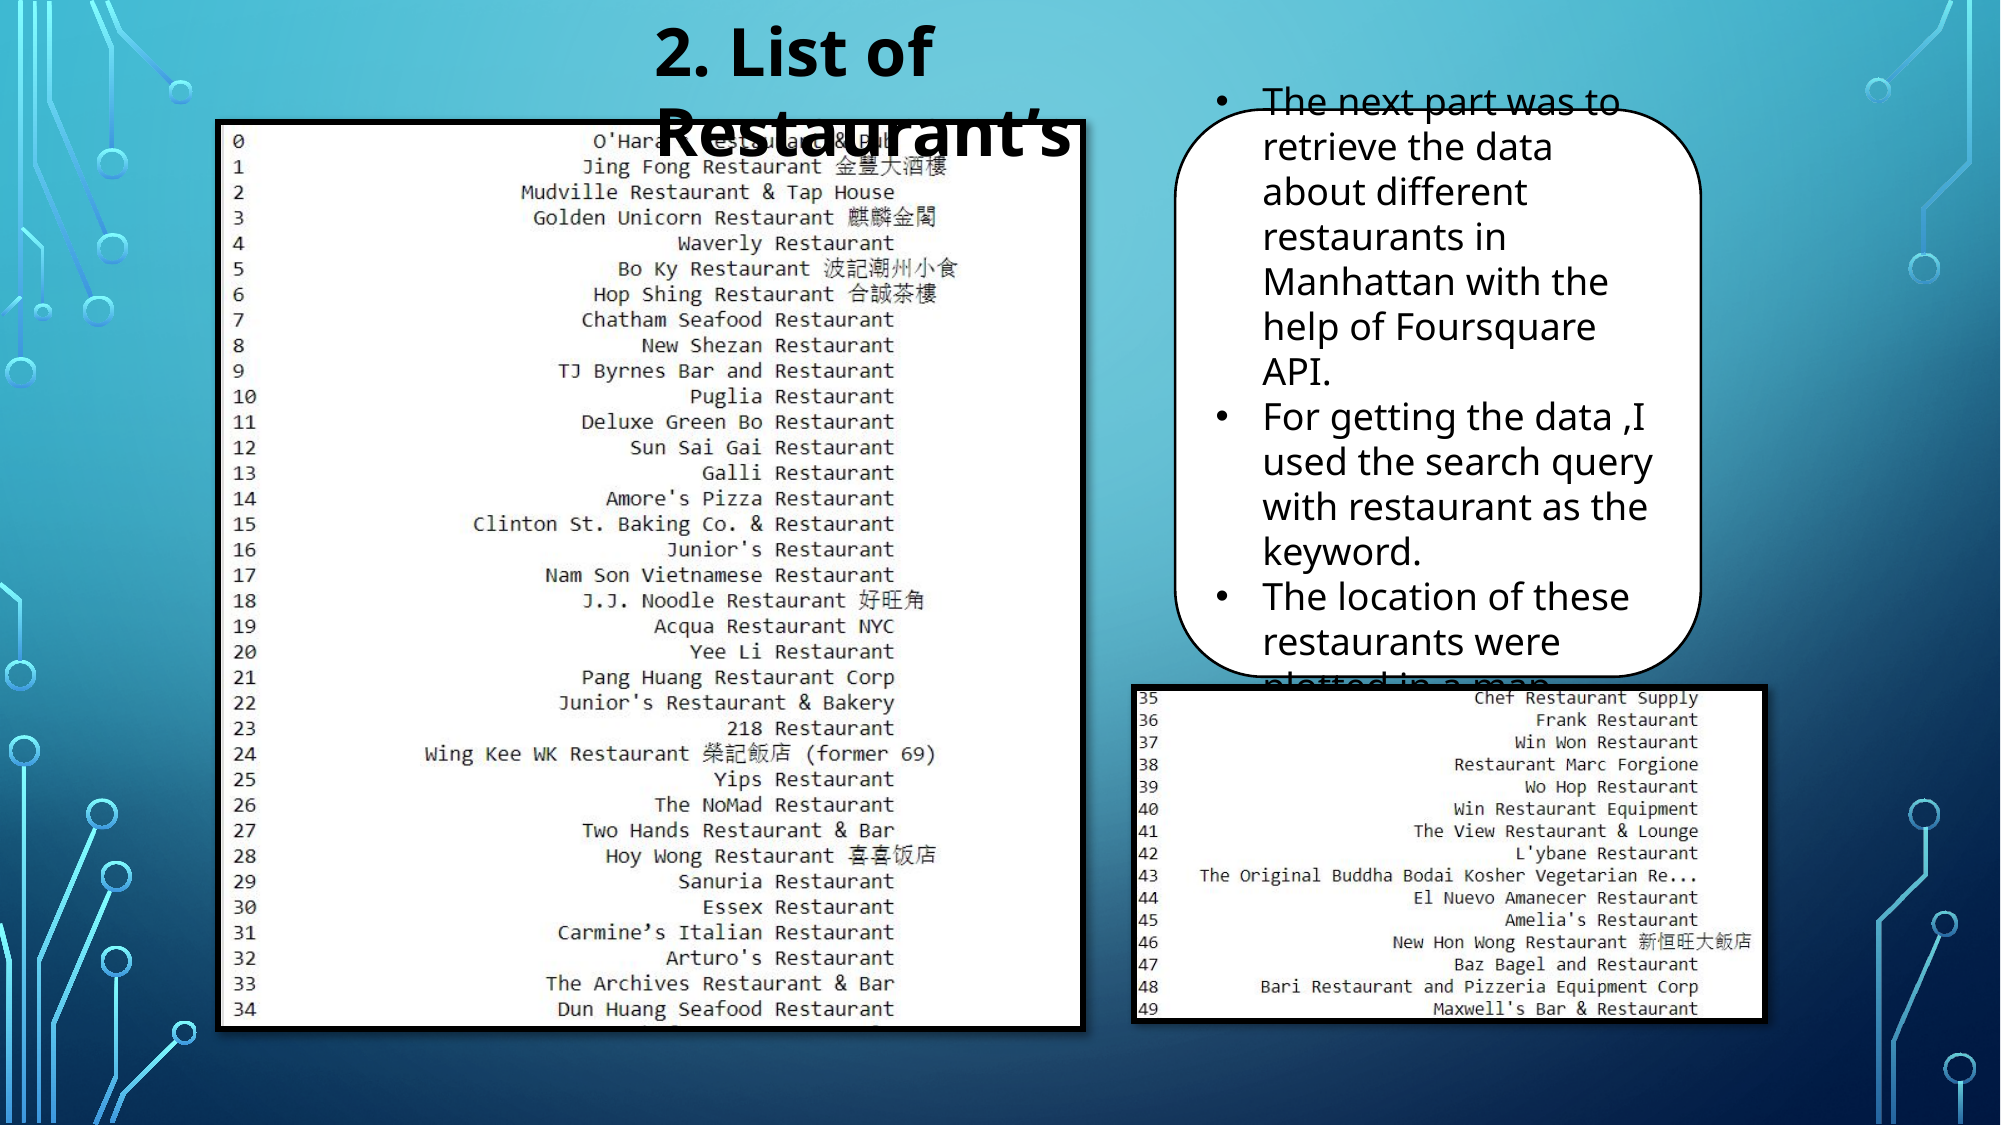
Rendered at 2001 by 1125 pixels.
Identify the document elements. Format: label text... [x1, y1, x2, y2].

picture [220, 124, 1080, 1027]
text_box 2. List of Restaurant’s [639, 2, 1277, 178]
text_box The next part was to retrieve the data about different restaurants in Manhattan with the help of Foursquare API. For getting the data ,I used the search query with restaurant as the keyword. The location of these restaurants were plotted in a map. [1173, 108, 1703, 679]
picture [1136, 690, 1763, 1019]
